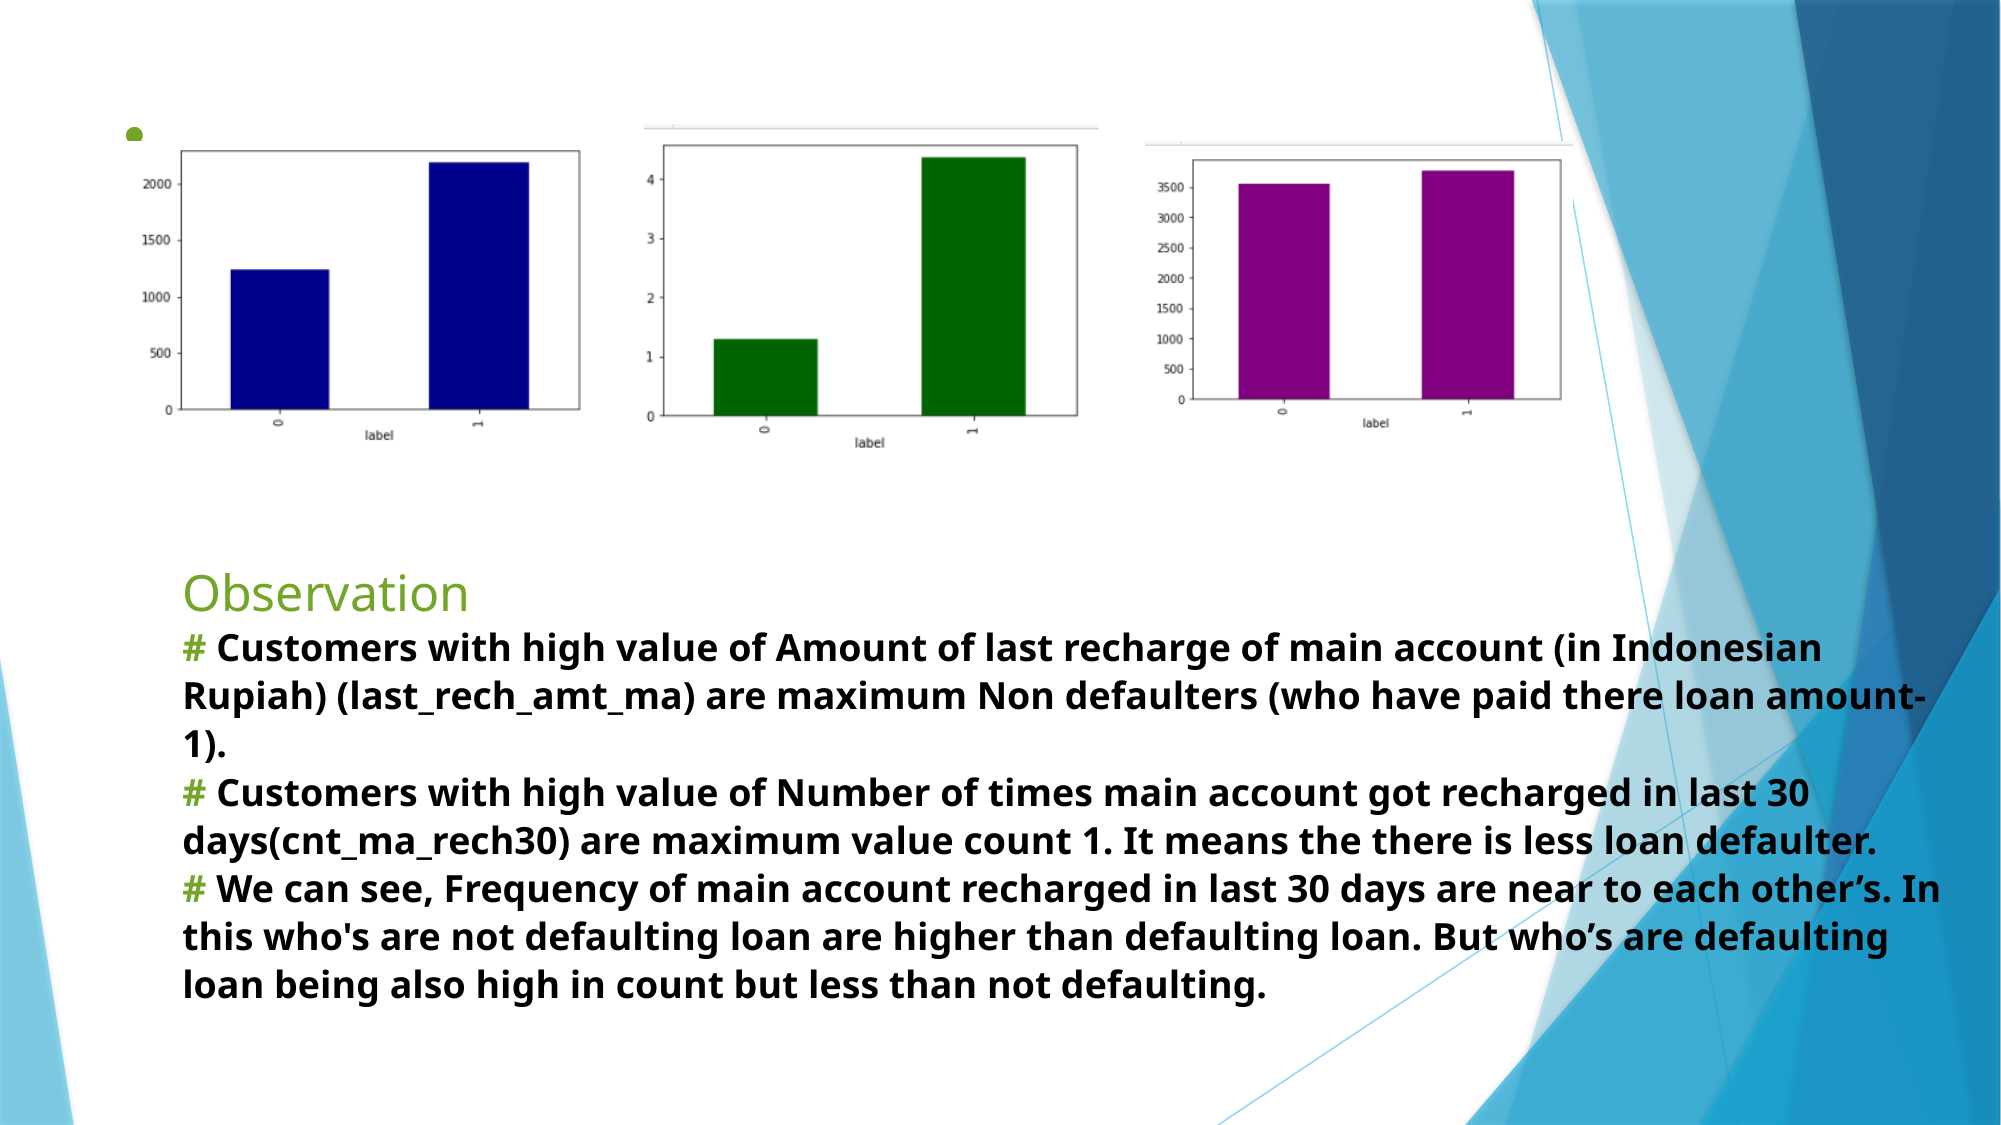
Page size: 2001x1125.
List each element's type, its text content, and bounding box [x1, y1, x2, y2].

picture [128, 141, 598, 452]
picture [643, 124, 1100, 452]
title Observation # Customers with high value of Amount of last recharge of main account (in Indonesian Rupiah) (last_rech_amt_ma) are maximum Non defaulters (who have paid there loan amount-1). # Customers with high value of Number of times main account got recharged in last 30 days(cnt_ma_rech30) are maximum value count 1. It means the there is less loan defaulter. # We can see, Frequency of main account recharged in last 30 days are near to each other’s. In this who's are not defaulting loan are higher than defaulting loan. But who’s are defaulting loan being also high in count but less than not defaulting. [111, 99, 1966, 1107]
picture [1145, 141, 1574, 441]
